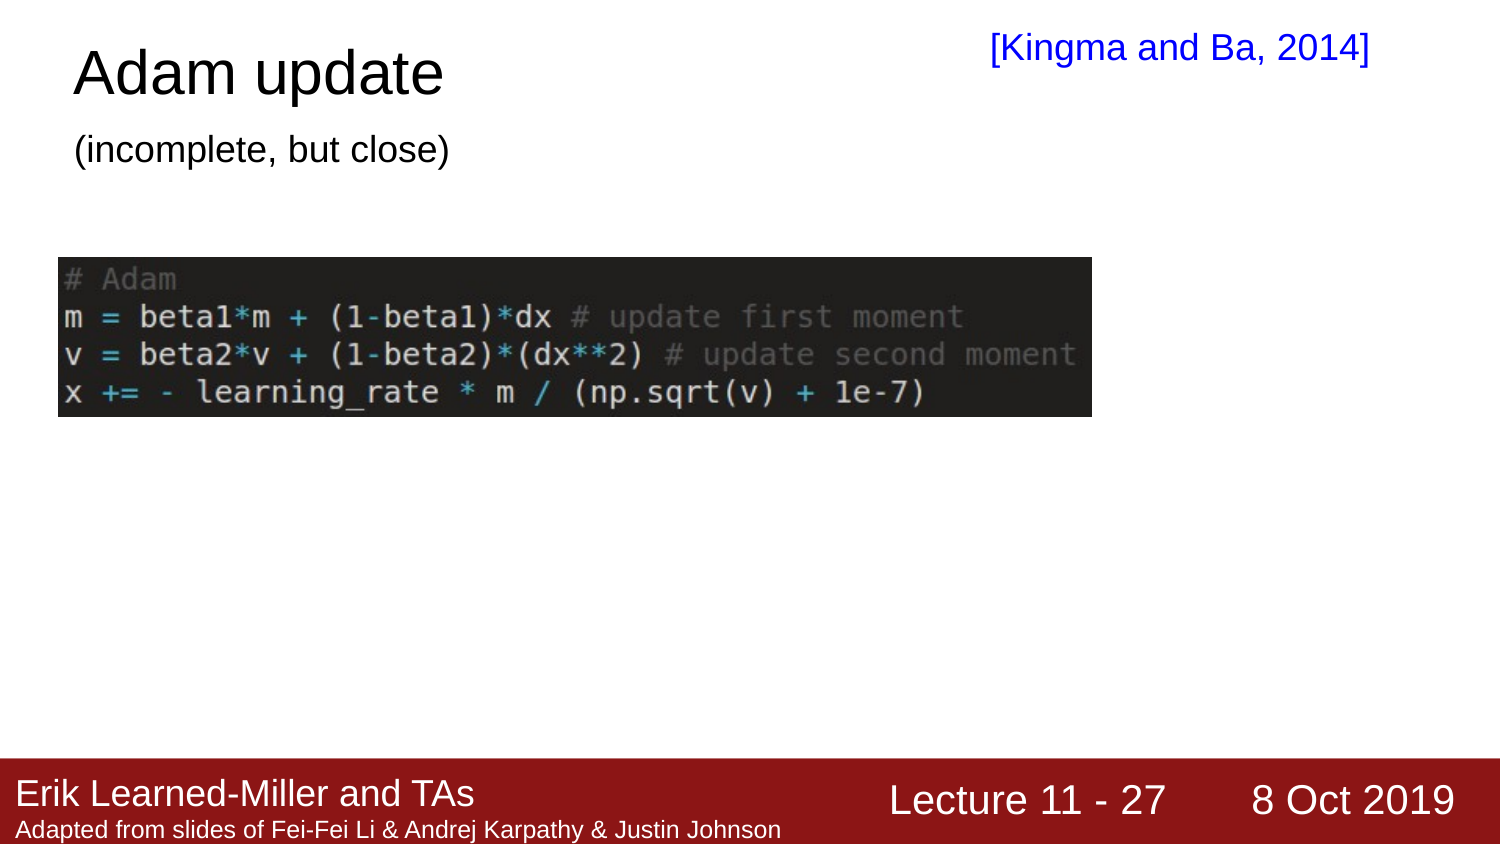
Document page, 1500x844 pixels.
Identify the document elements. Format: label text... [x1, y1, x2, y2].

text_box (incomplete, but close) [58, 110, 736, 182]
text_box Adam update [58, 17, 982, 79]
picture [58, 257, 1092, 418]
text_box [Kingma and Ba, 2014] [974, 8, 1500, 73]
slide_number ‹#› [1091, 765, 1182, 831]
